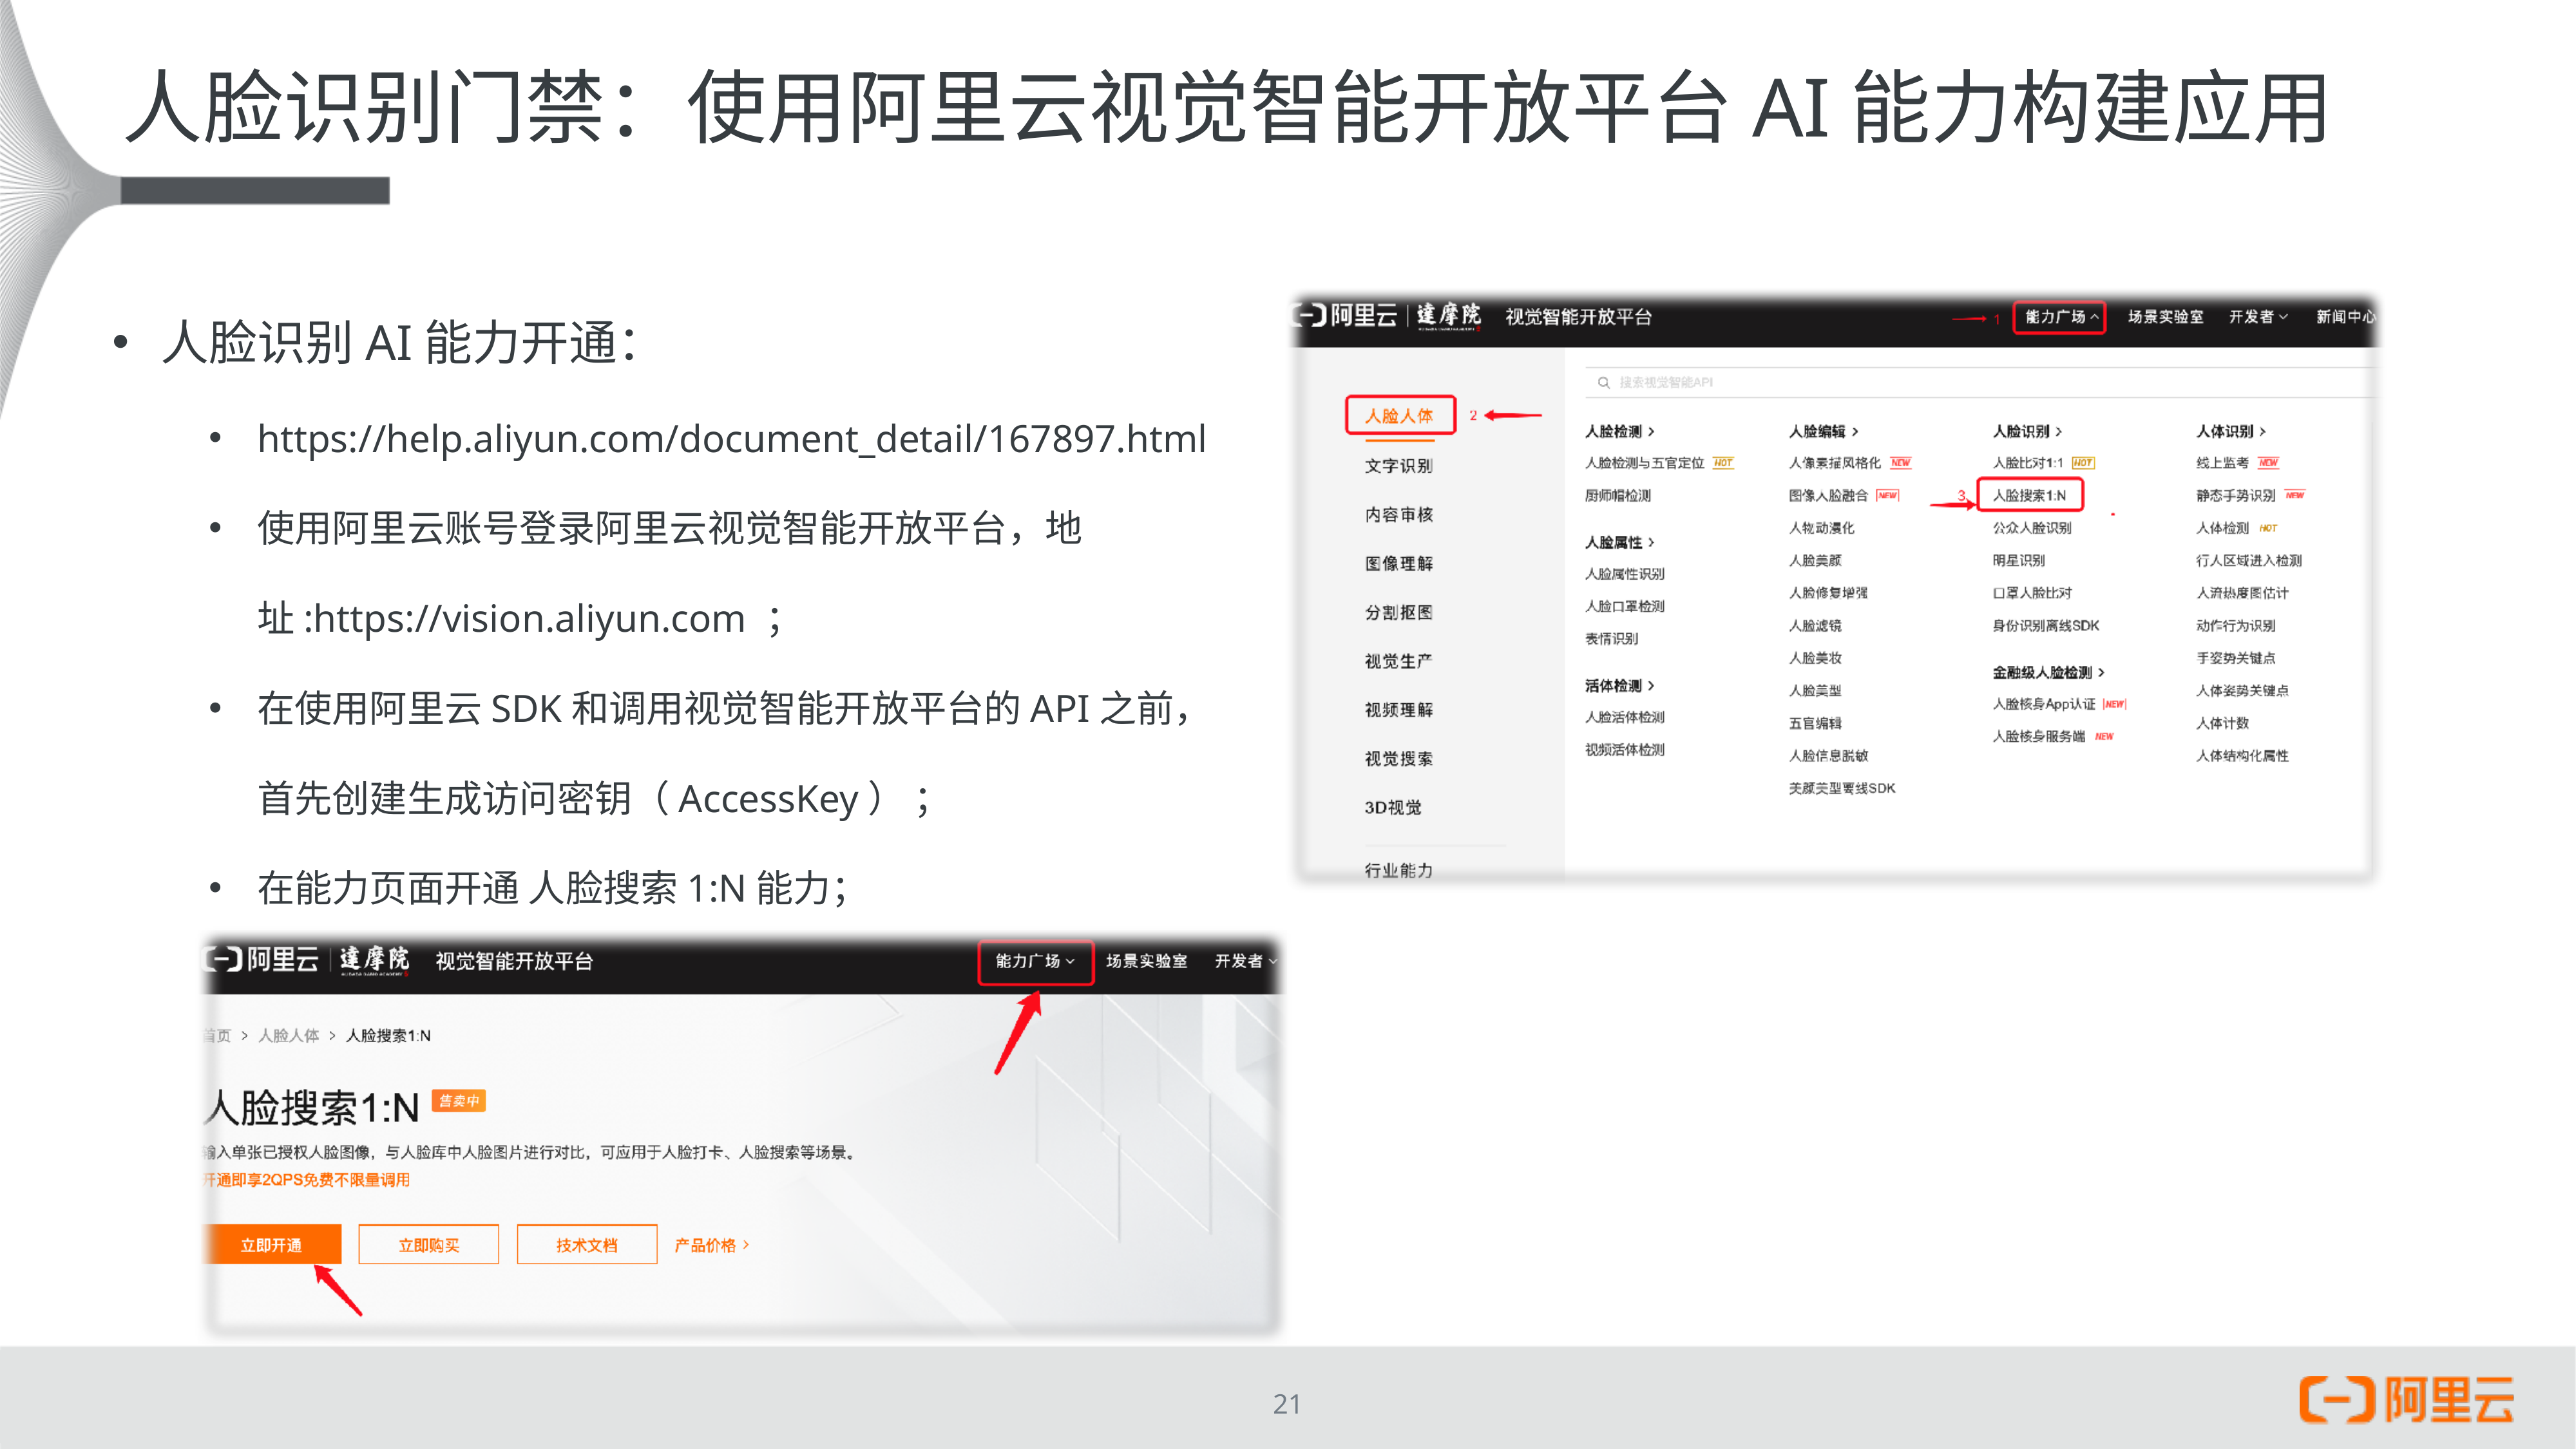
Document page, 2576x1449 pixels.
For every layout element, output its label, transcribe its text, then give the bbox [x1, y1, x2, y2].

text_box 人脸识别AI能力开通： https://help.aliyun.com/document_detail/167897.html 使用阿里云账号登录阿里云视觉智能开放平台，地址:https://vision.aliyun.com ； 在使用阿里云SDK和调用视觉智能开放平台的API之前，首先创建生成访问密钥（AccessKey） ； 在能力页面开通 人脸搜索1:N能力； [102, 249, 1258, 1246]
picture [0, 0, 2576, 1449]
picture [2300, 1376, 2516, 1425]
title 人脸识别门禁：使用阿里云视觉智能开放平台AI能力构建应用 [112, 62, 2456, 159]
